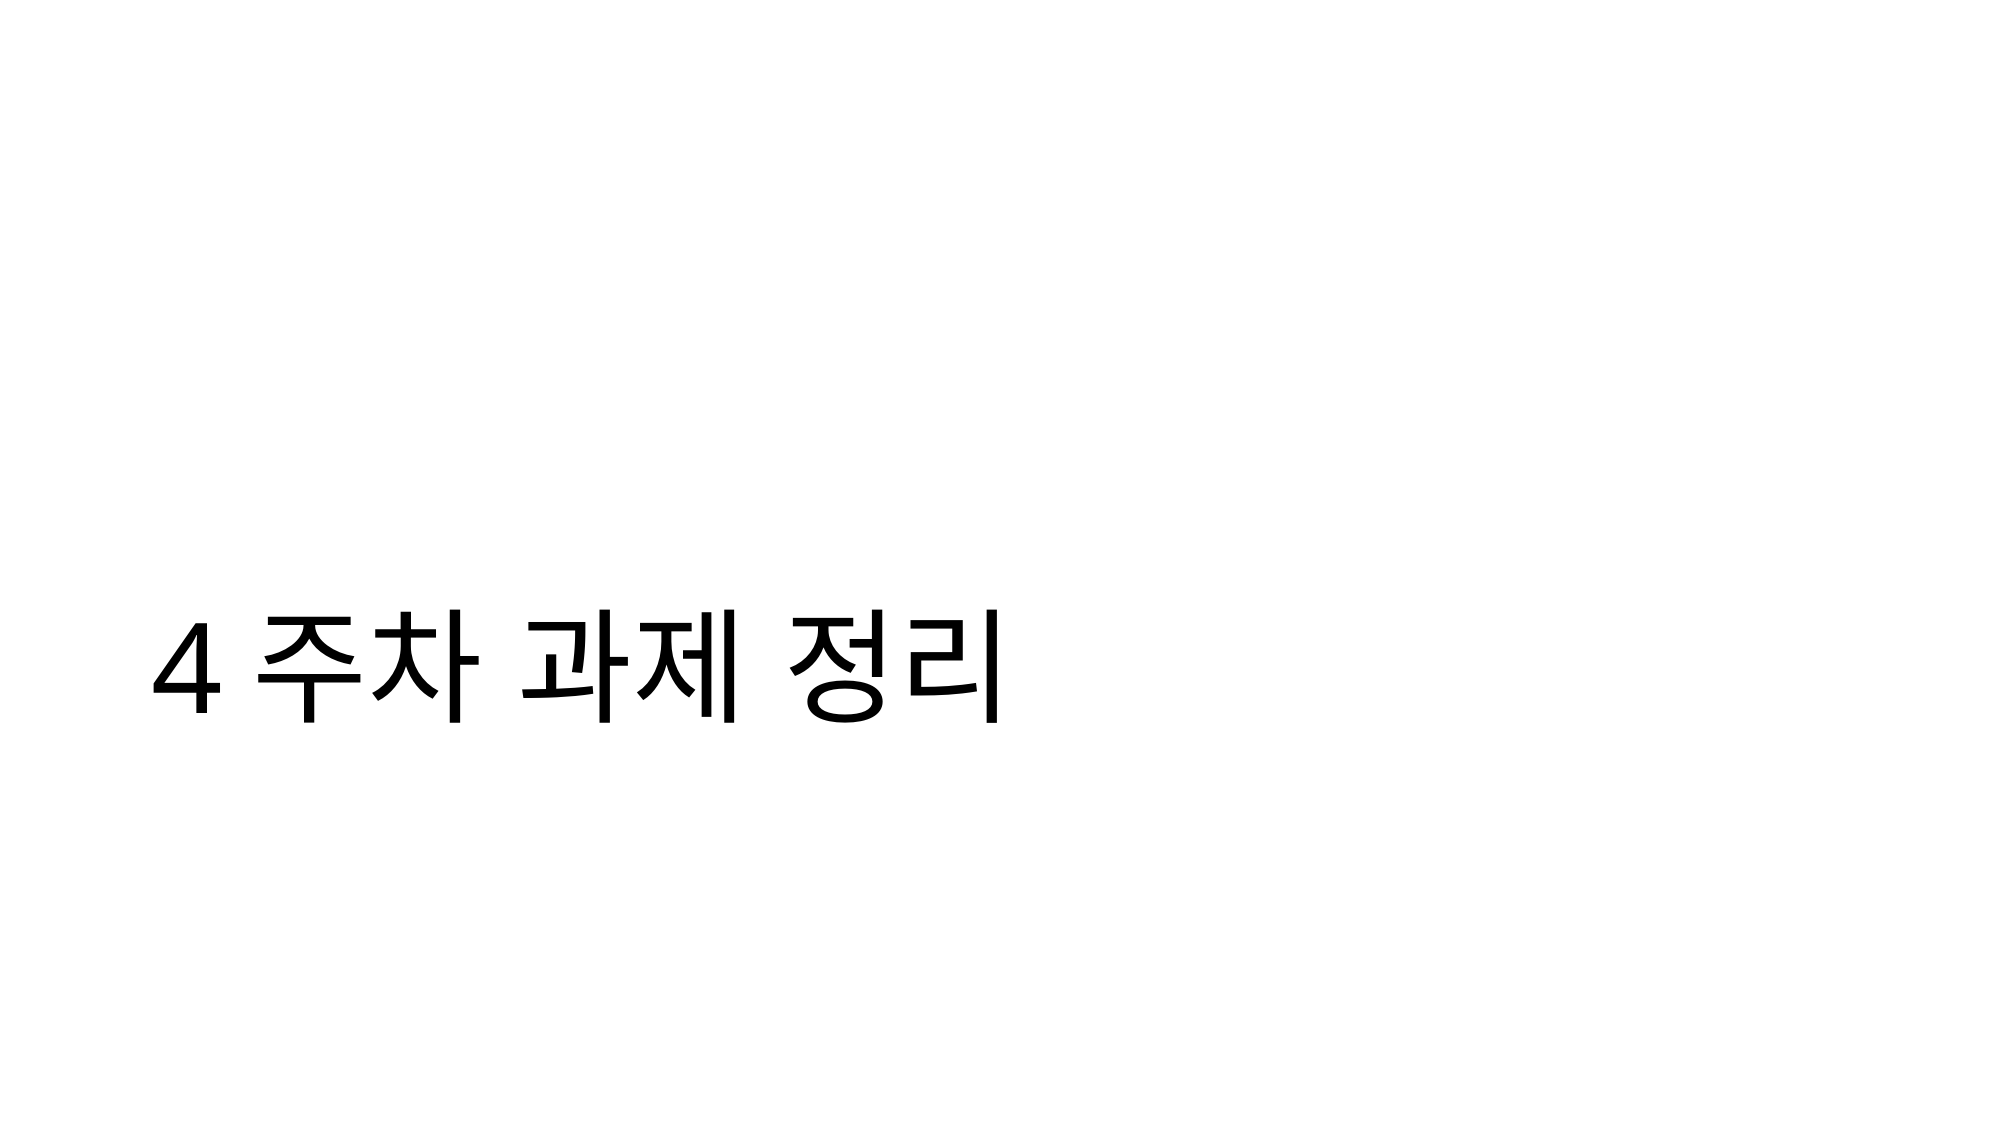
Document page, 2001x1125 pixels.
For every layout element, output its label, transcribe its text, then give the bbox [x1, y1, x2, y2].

title 4주차 과제 정리 [136, 280, 1862, 749]
